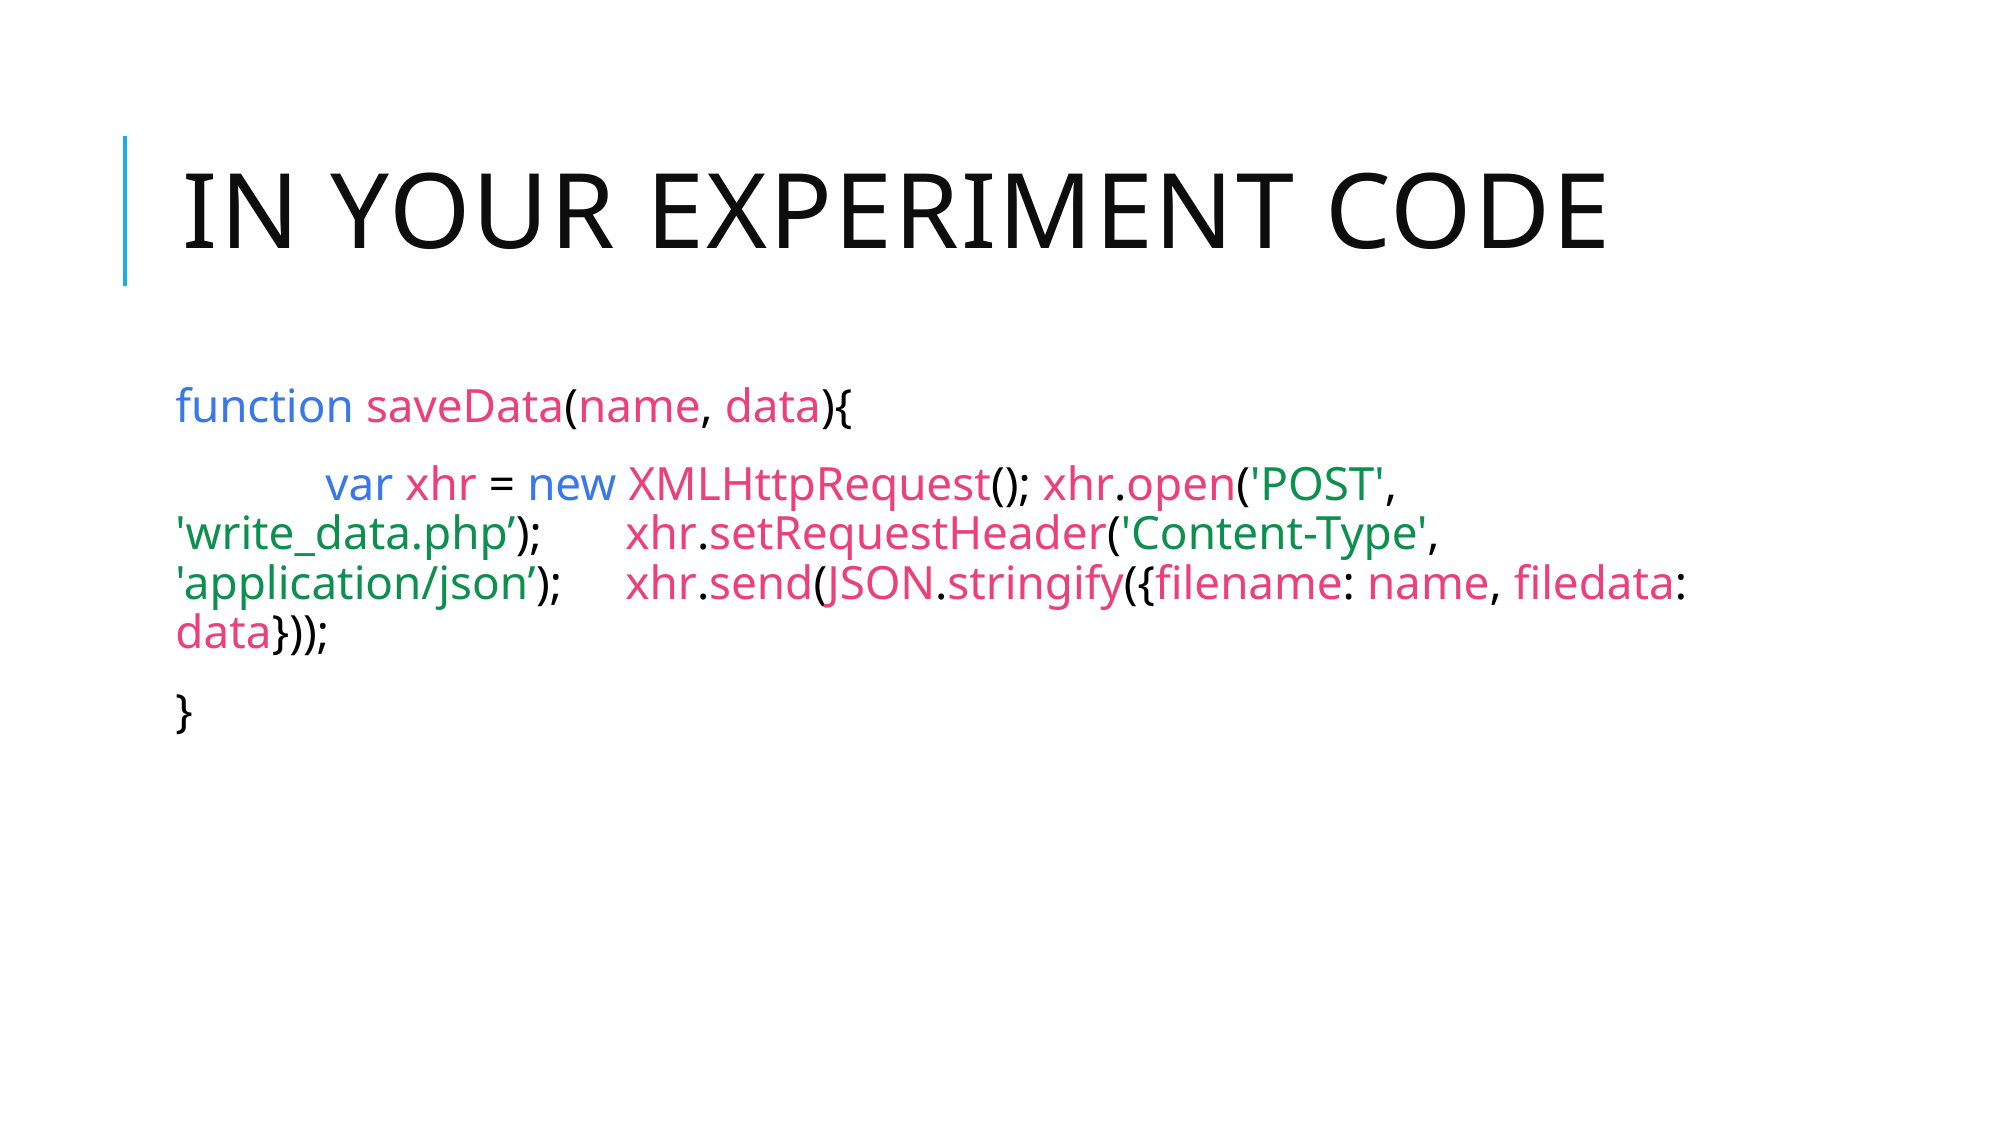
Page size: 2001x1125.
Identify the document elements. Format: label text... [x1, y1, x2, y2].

title In your experiment code [168, 96, 1763, 342]
list function saveData(name, data){ var xhr = new XMLHttpRequest(); xhr.open('POST', 'write_data.php’); xhr.setRequestHeader('Content-Type', 'application/json’); xhr.send(JSON.stringify({filename: name, filedata: data})); } [168, 375, 1763, 1035]
